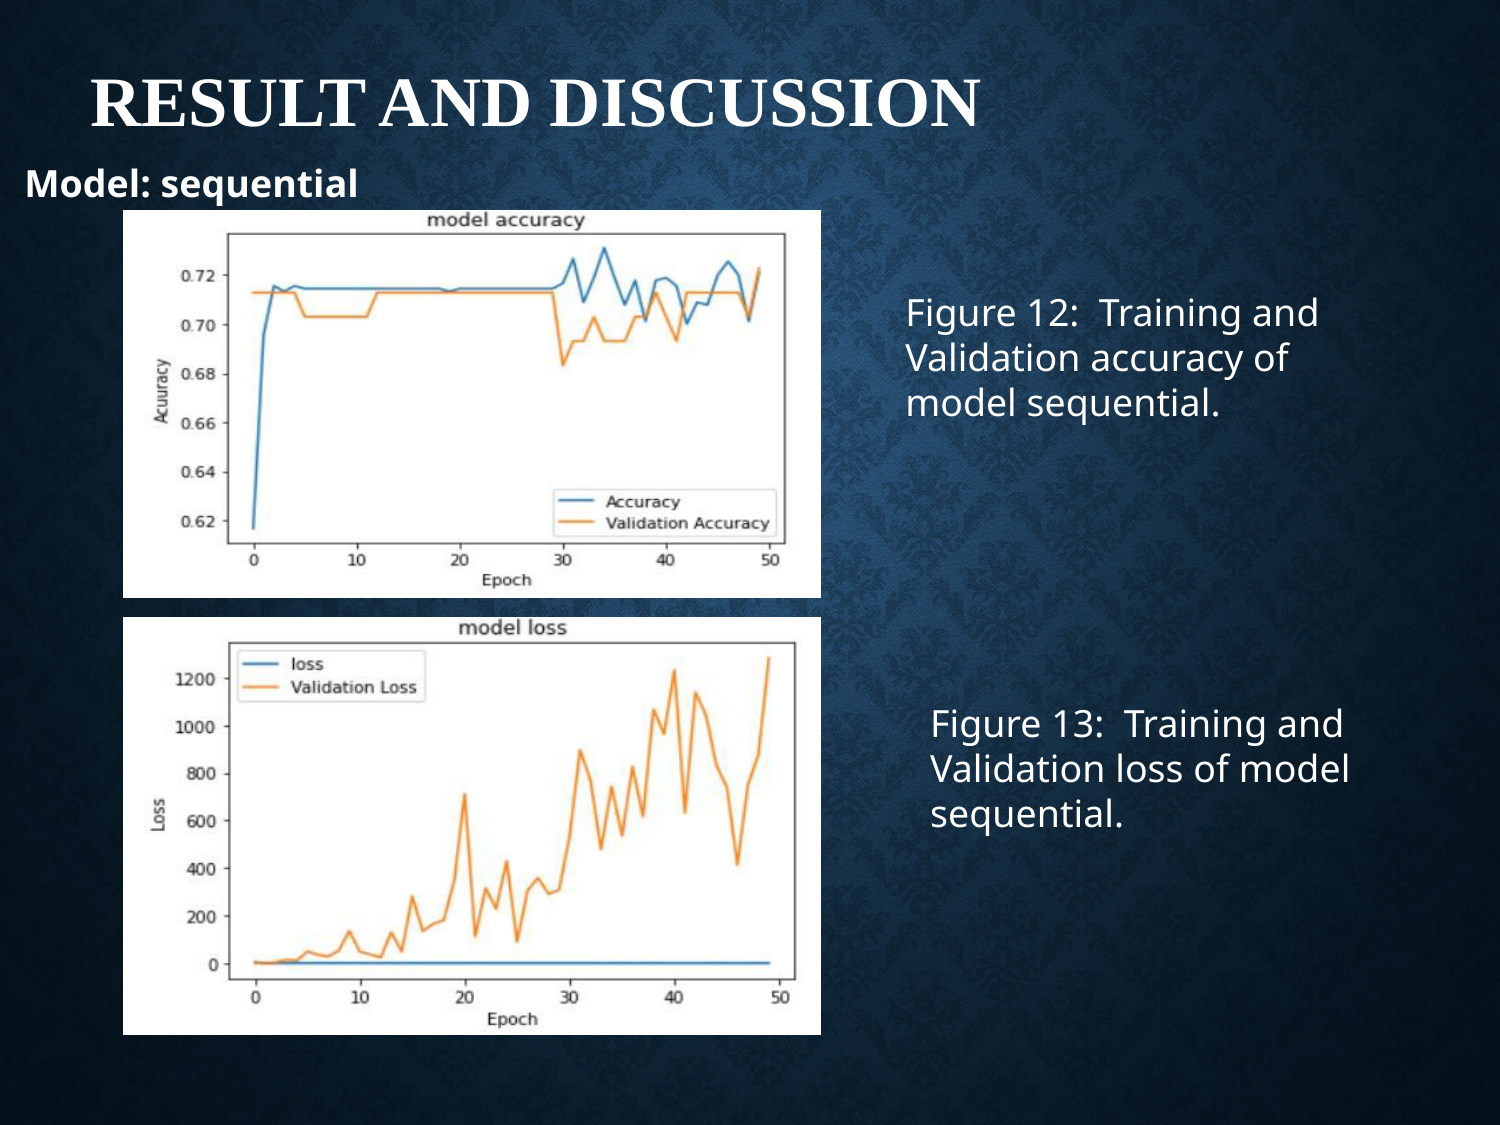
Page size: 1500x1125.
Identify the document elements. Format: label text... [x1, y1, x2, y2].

picture [123, 617, 821, 1036]
text_box Figure 13: Training and Validation loss of model sequential. [915, 692, 1484, 842]
title RESULT AND DISCUSSION [75, 48, 1425, 159]
picture [123, 210, 821, 599]
text_box Model: sequential [9, 152, 384, 213]
text_box Figure 12: Training and Validation accuracy of model sequential. [890, 281, 1425, 431]
